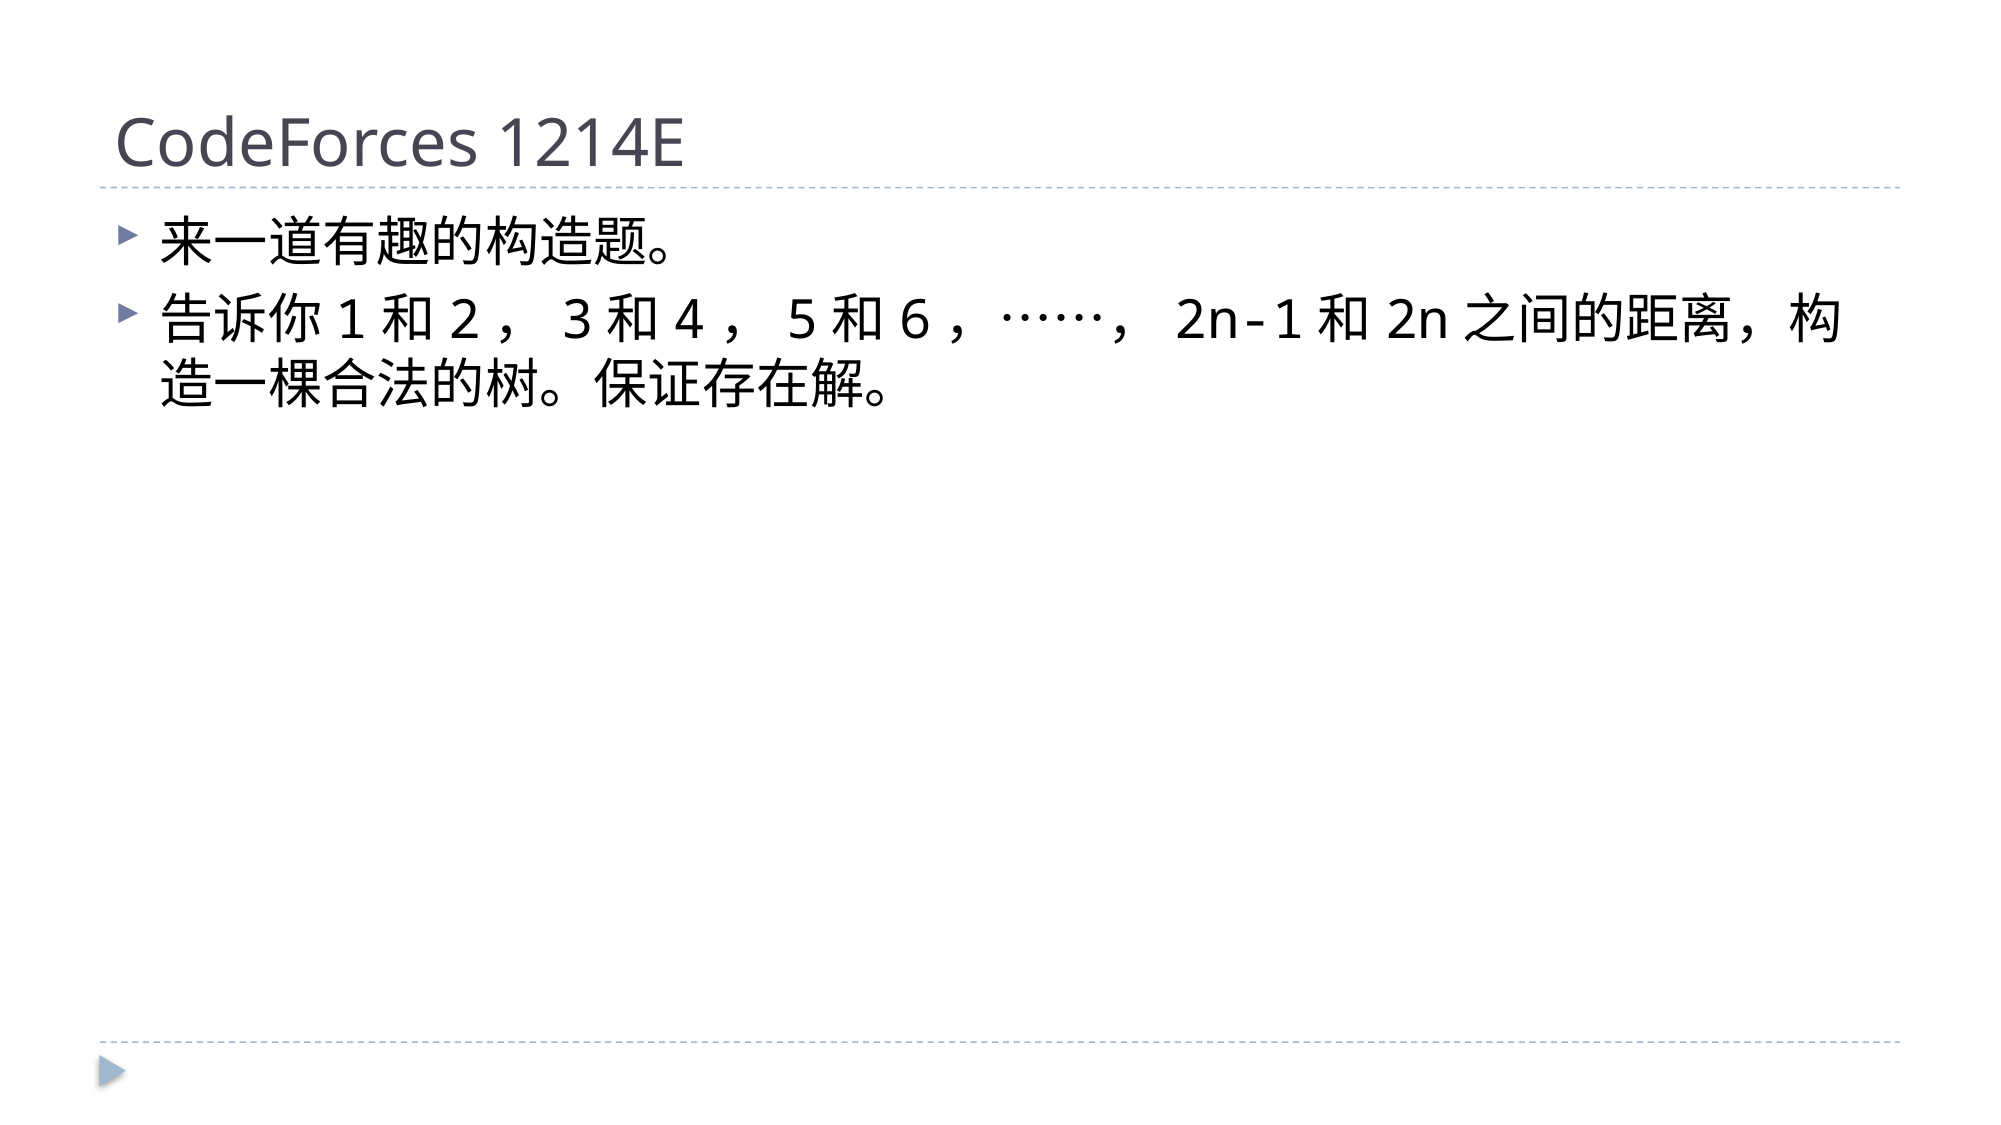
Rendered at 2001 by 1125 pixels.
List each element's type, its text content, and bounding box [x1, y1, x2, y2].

title CodeForces 1214E [99, 24, 1900, 188]
